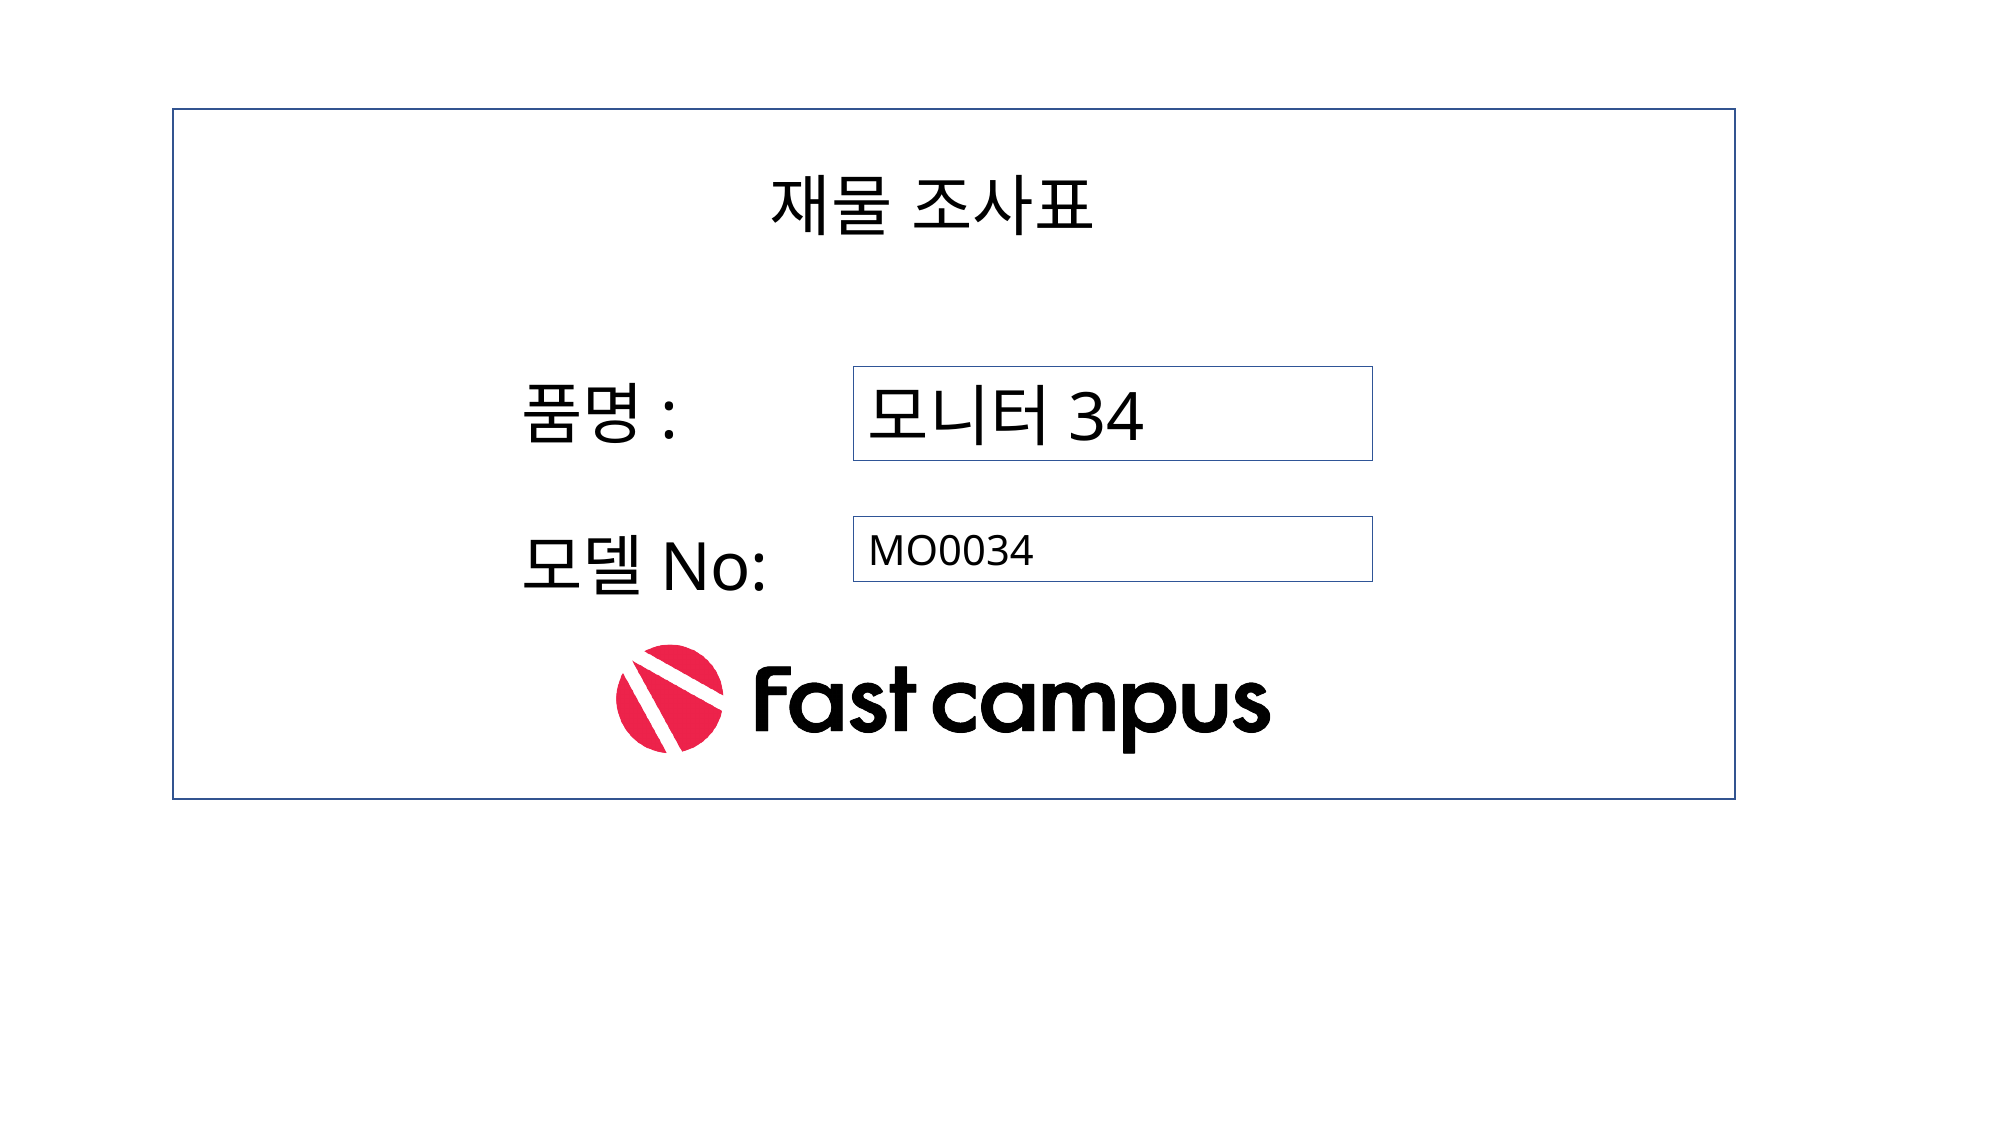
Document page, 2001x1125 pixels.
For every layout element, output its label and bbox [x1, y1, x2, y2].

text_box [172, 108, 1736, 800]
picture [607, 635, 1279, 763]
